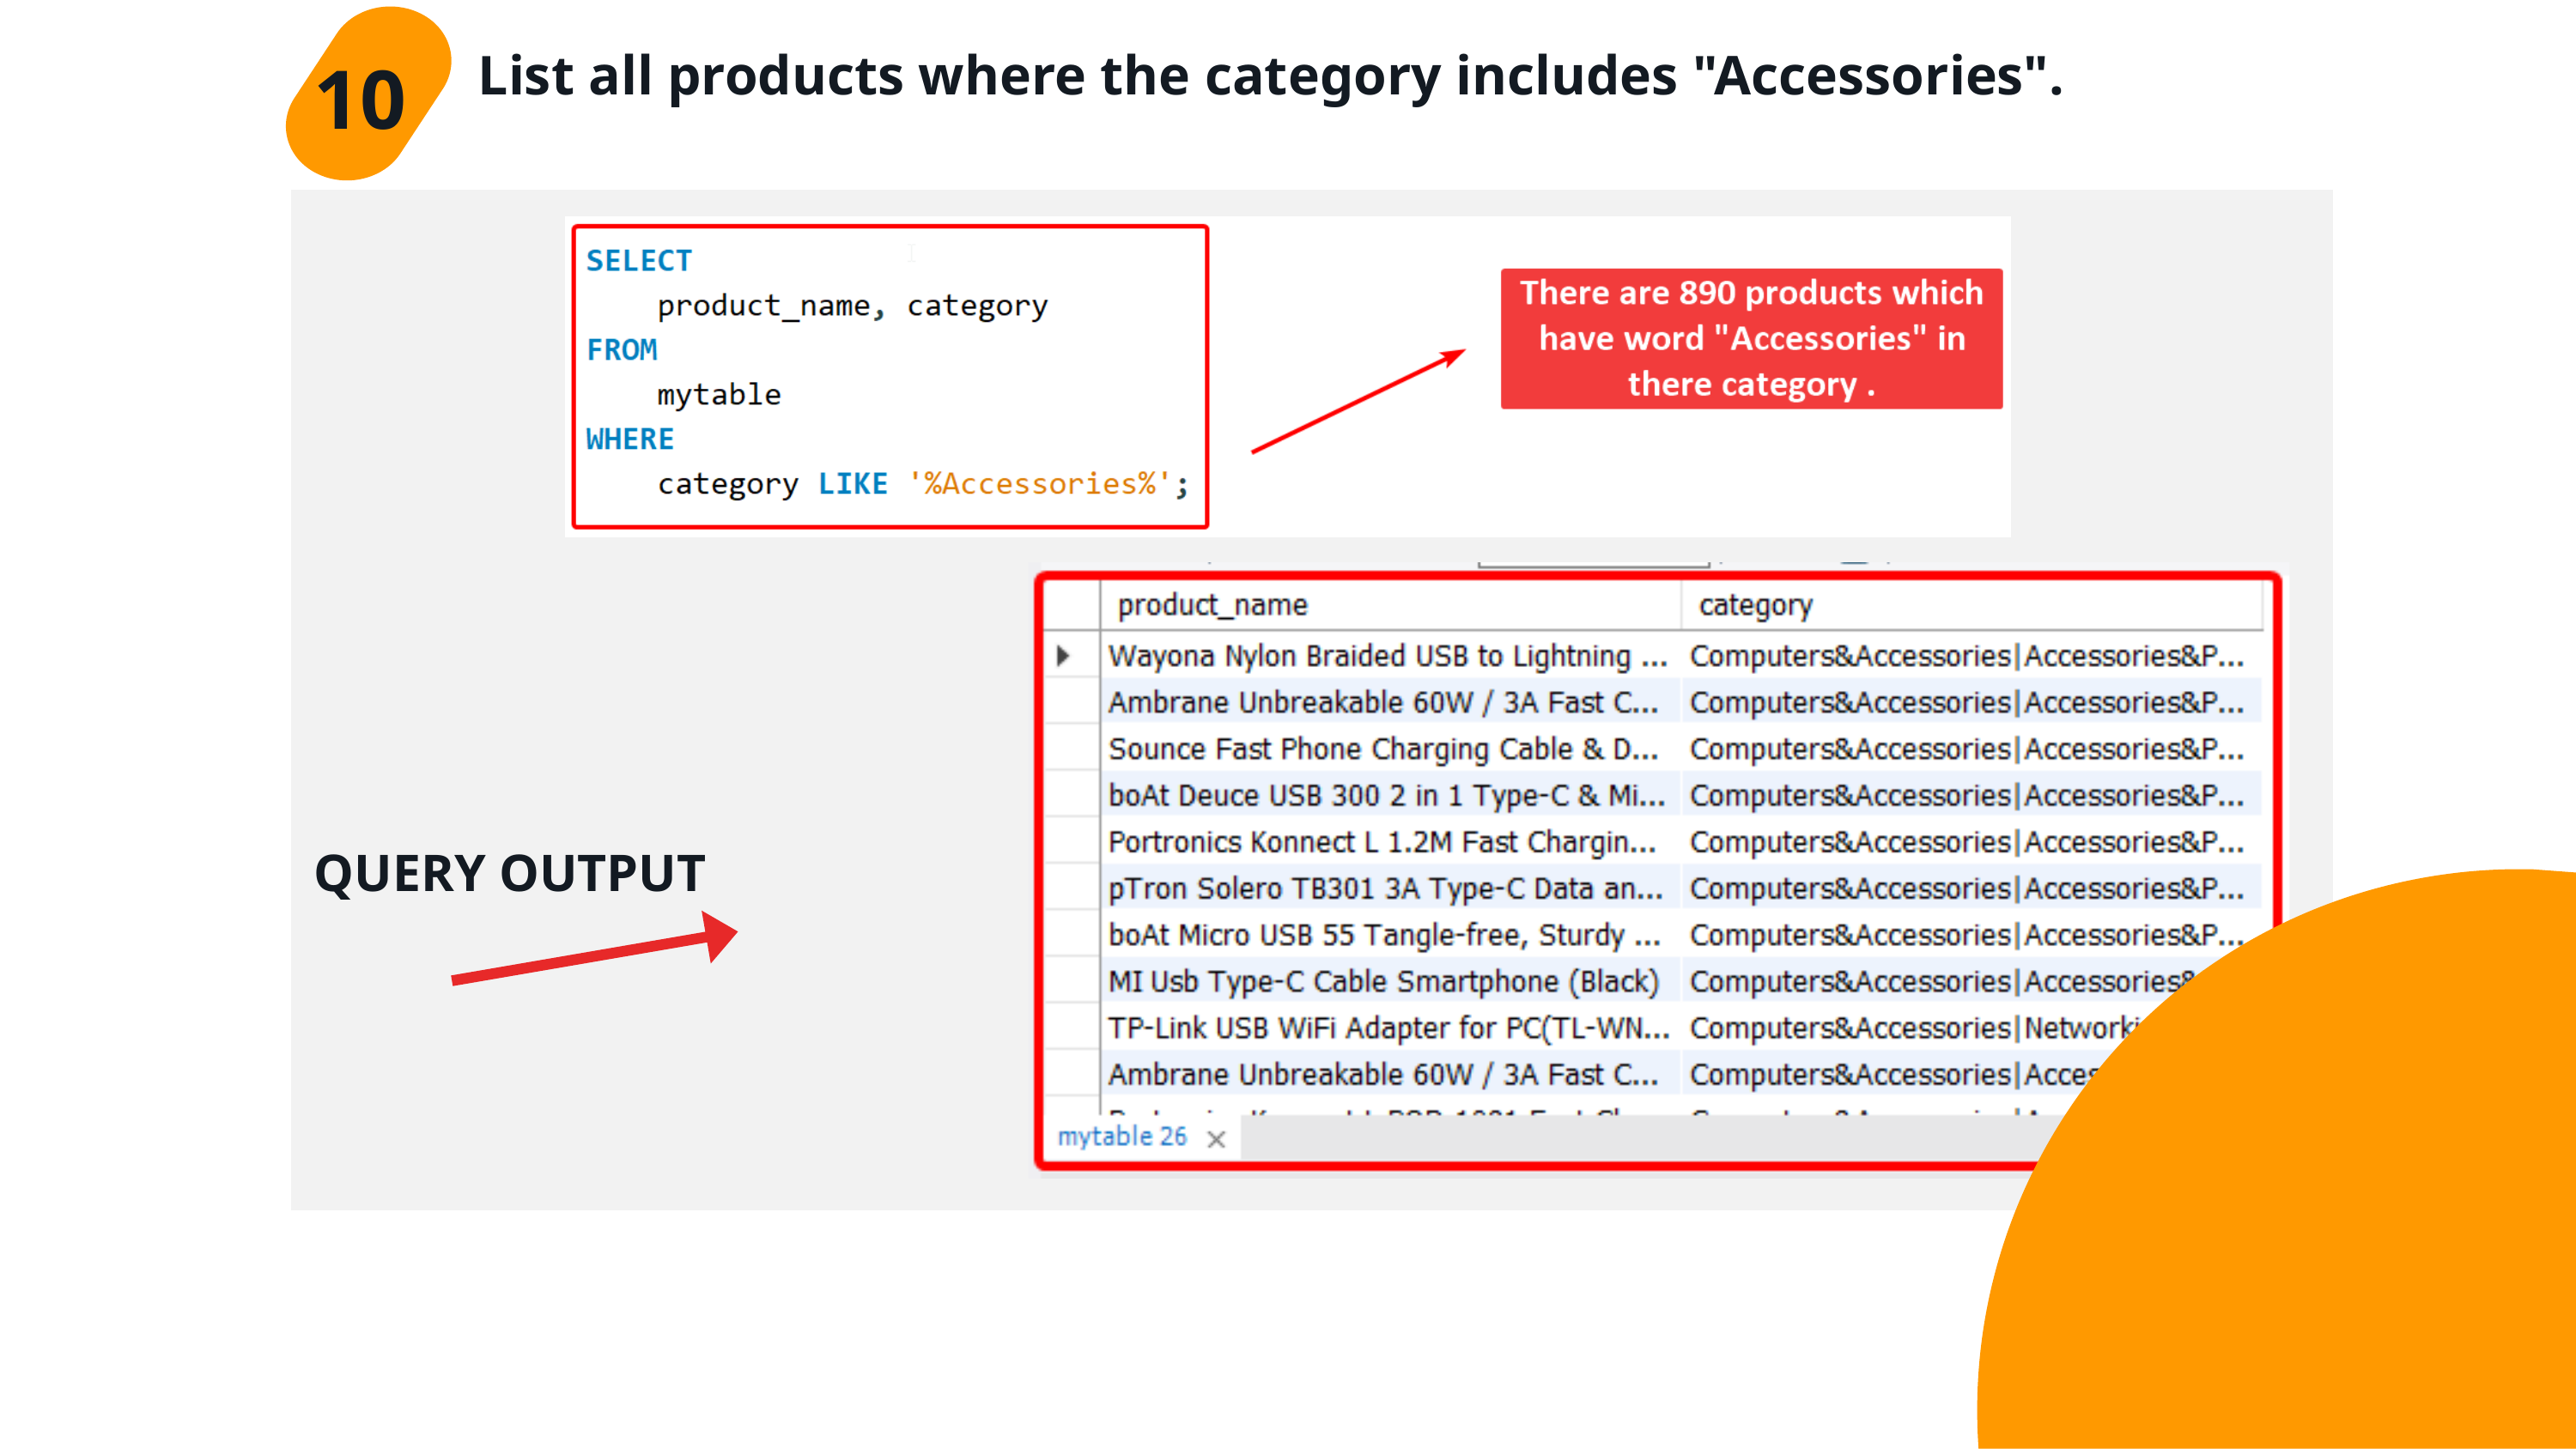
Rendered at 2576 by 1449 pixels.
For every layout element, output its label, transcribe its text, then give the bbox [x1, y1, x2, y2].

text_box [1977, 869, 2576, 1449]
text_box List all products where the category includes "Accessories". [477, 40, 2333, 106]
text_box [290, 190, 2333, 1211]
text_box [285, 6, 453, 181]
